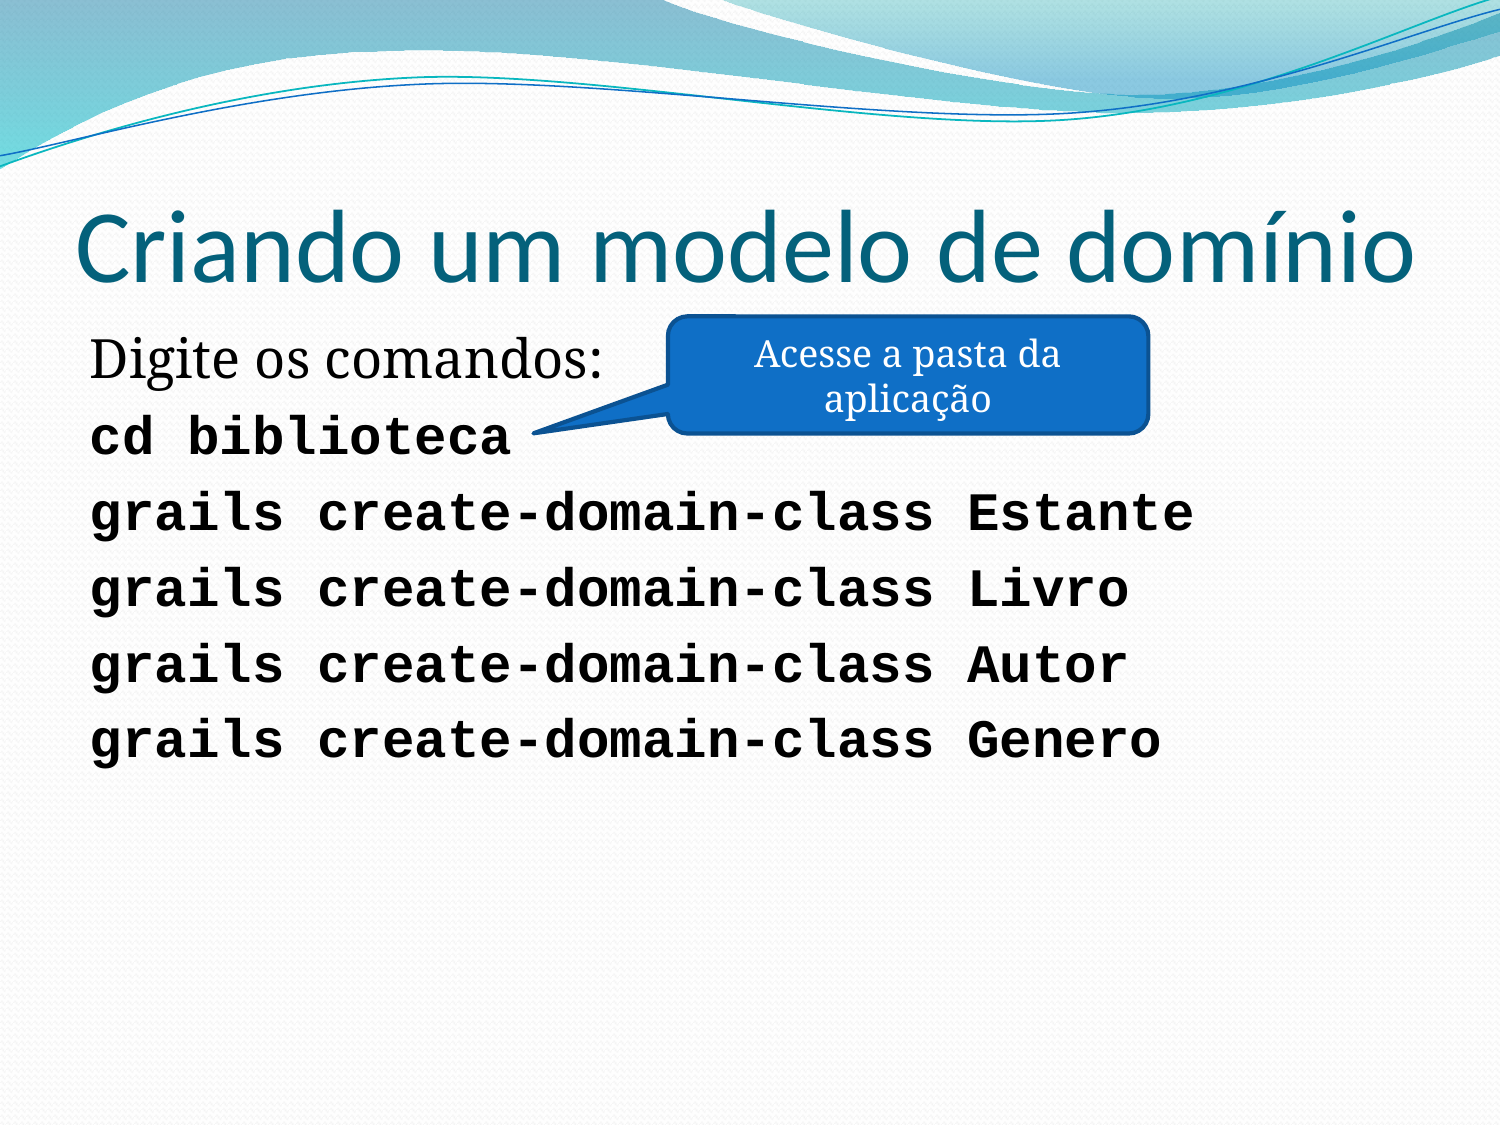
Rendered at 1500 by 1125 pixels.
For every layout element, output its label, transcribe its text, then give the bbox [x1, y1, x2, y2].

title Criando um modelo de domínio [75, 115, 1425, 303]
list Digite os comandos: cd biblioteca grails create-domain-class Estante grails create-domain-class Livro grails create-domain-class Autor grails create-domain-class Genero [75, 317, 1425, 1038]
text_box Acesse a pasta da aplicação [531, 314, 1151, 436]
